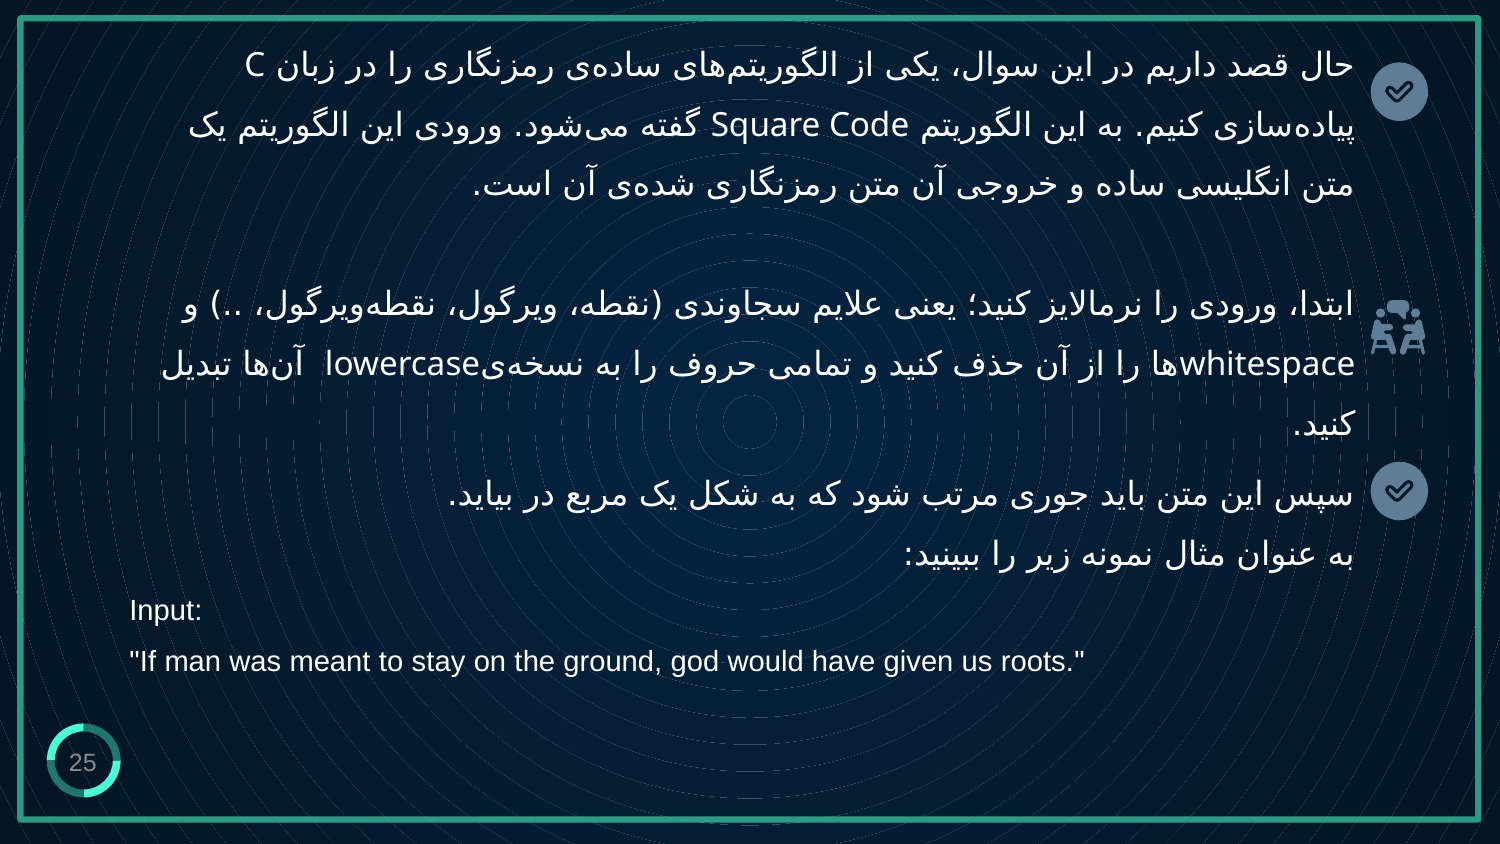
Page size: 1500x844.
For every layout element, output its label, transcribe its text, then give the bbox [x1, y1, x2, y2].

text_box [1370, 461, 1429, 521]
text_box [1370, 300, 1426, 356]
title حال قصد داریم در این سوال، یکی از الگوریتم‌های ساده‌ی رمزنگاری را در زبان C پیاده‌سازی کنیم. به این الگوریتم Square Code گفته می‌شود. ورودی این الگوریتم یک متن انگلیسی ساده و خروجی آن متن رمزنگاری شده‌ی آن است. ابتدا، ورودی را نرمالایز کنید؛ یعنی علایم سجاوندی (نقطه، ویرگول، نقطه‌ویرگول، ..) و whitespaceها را از آن حذف کنید و تمامی حروف را به نسخه‌یlowercase آن‌ها تبدیل کنید. [114, 73, 1371, 392]
slide_number 25 [51, 732, 115, 790]
text_box Input: "If man was meant to stay on the ground, god would have given us roots." [114, 612, 1172, 680]
text_box سپس این متن باید جوری مرتب شود که به شکل یک مربع در بیاید. به عنوان مثال نمونه زیر را ببینید: [101, 461, 1371, 563]
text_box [1370, 62, 1429, 122]
